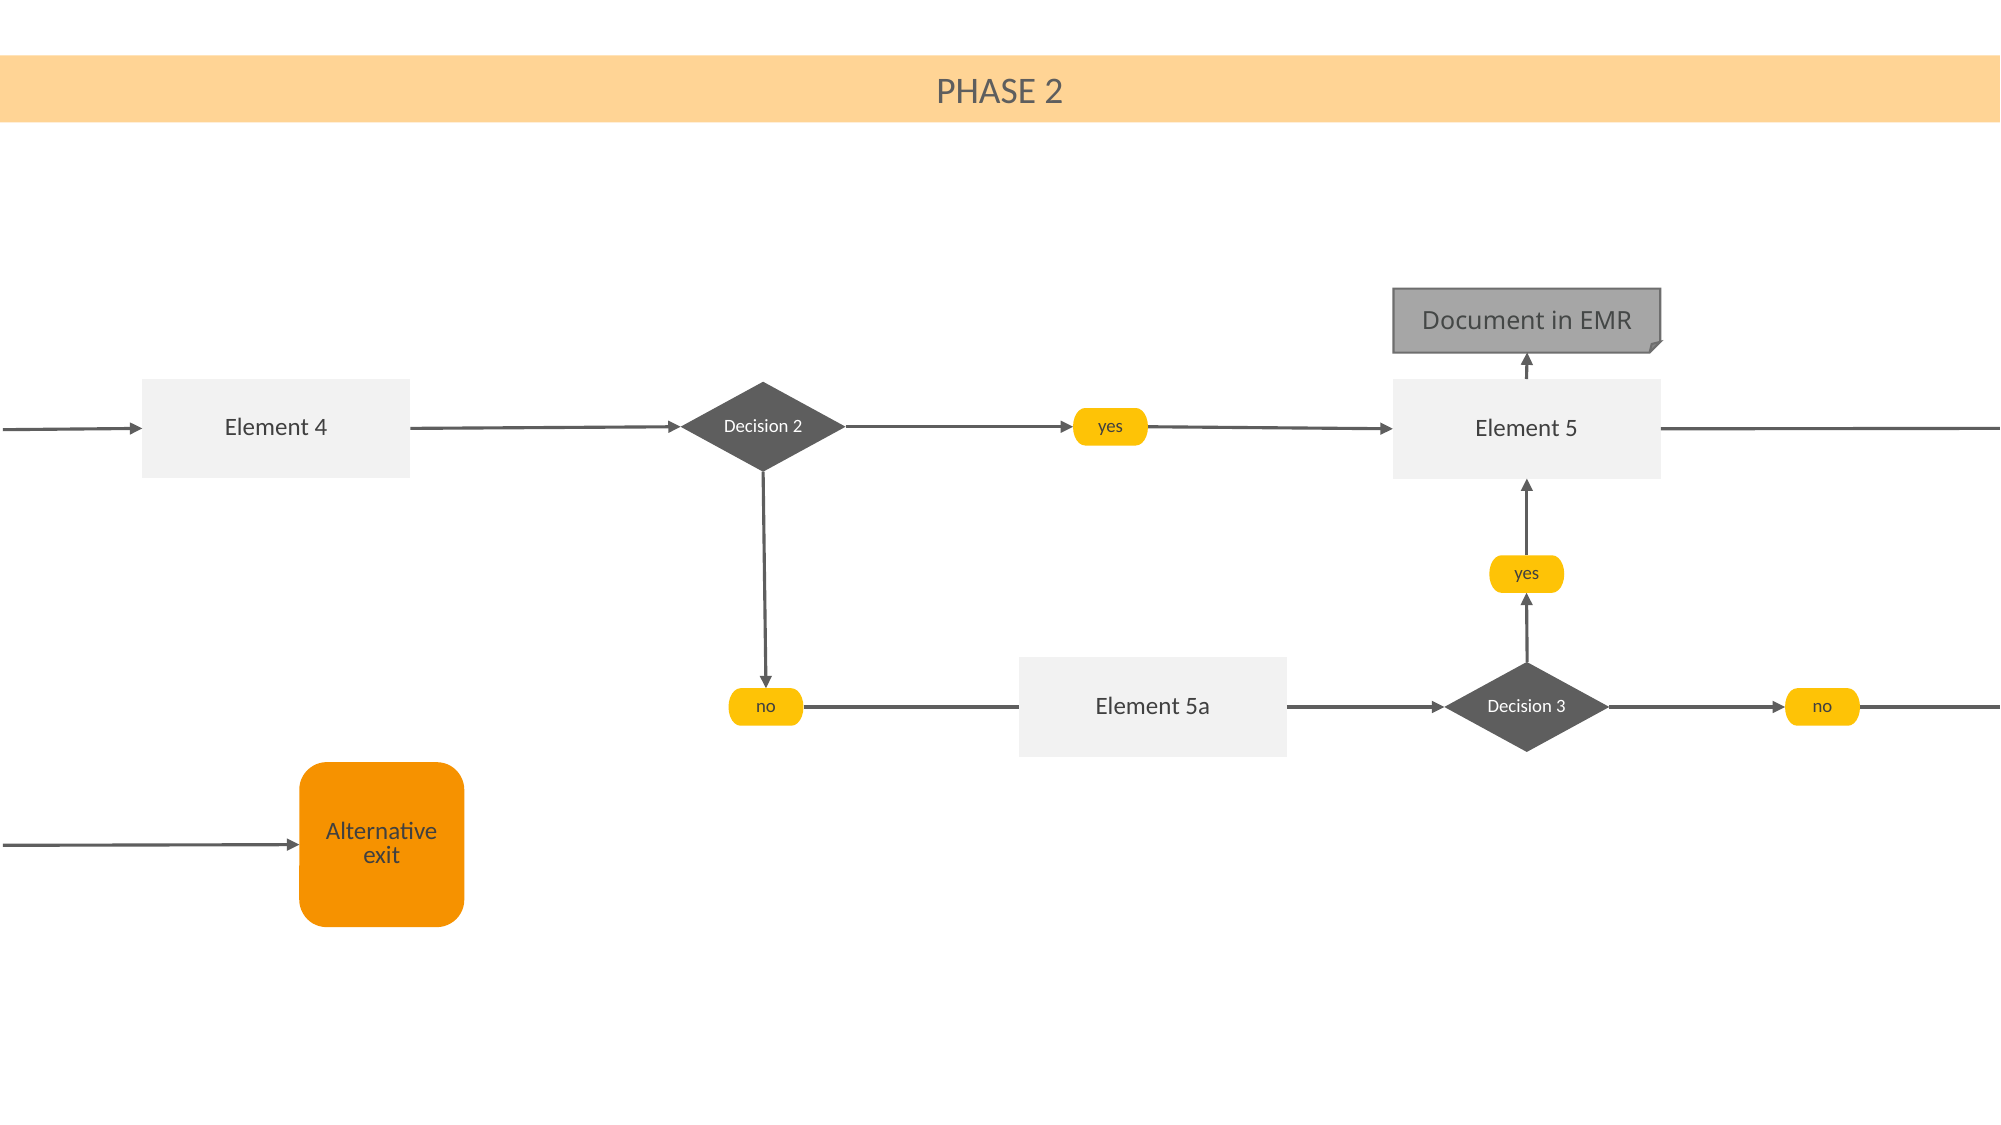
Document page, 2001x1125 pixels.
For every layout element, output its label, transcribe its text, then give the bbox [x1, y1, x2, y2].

text_box yes [1072, 406, 1149, 447]
text_box Element 5a [1018, 656, 1288, 758]
text_box Decision 3 [1443, 661, 1609, 754]
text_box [763, 471, 767, 689]
text_box Alternative exit [298, 761, 466, 929]
text_box no [1784, 687, 1861, 727]
text_box Document in EMR [1392, 287, 1664, 354]
text_box no [727, 687, 805, 727]
text_box yes [1488, 554, 1566, 594]
text_box Decision 2 [679, 380, 846, 472]
text_box PHASE 2 [0, 54, 2000, 123]
text_box Element 5 [1392, 378, 1662, 480]
text_box Element 4 [141, 378, 411, 479]
